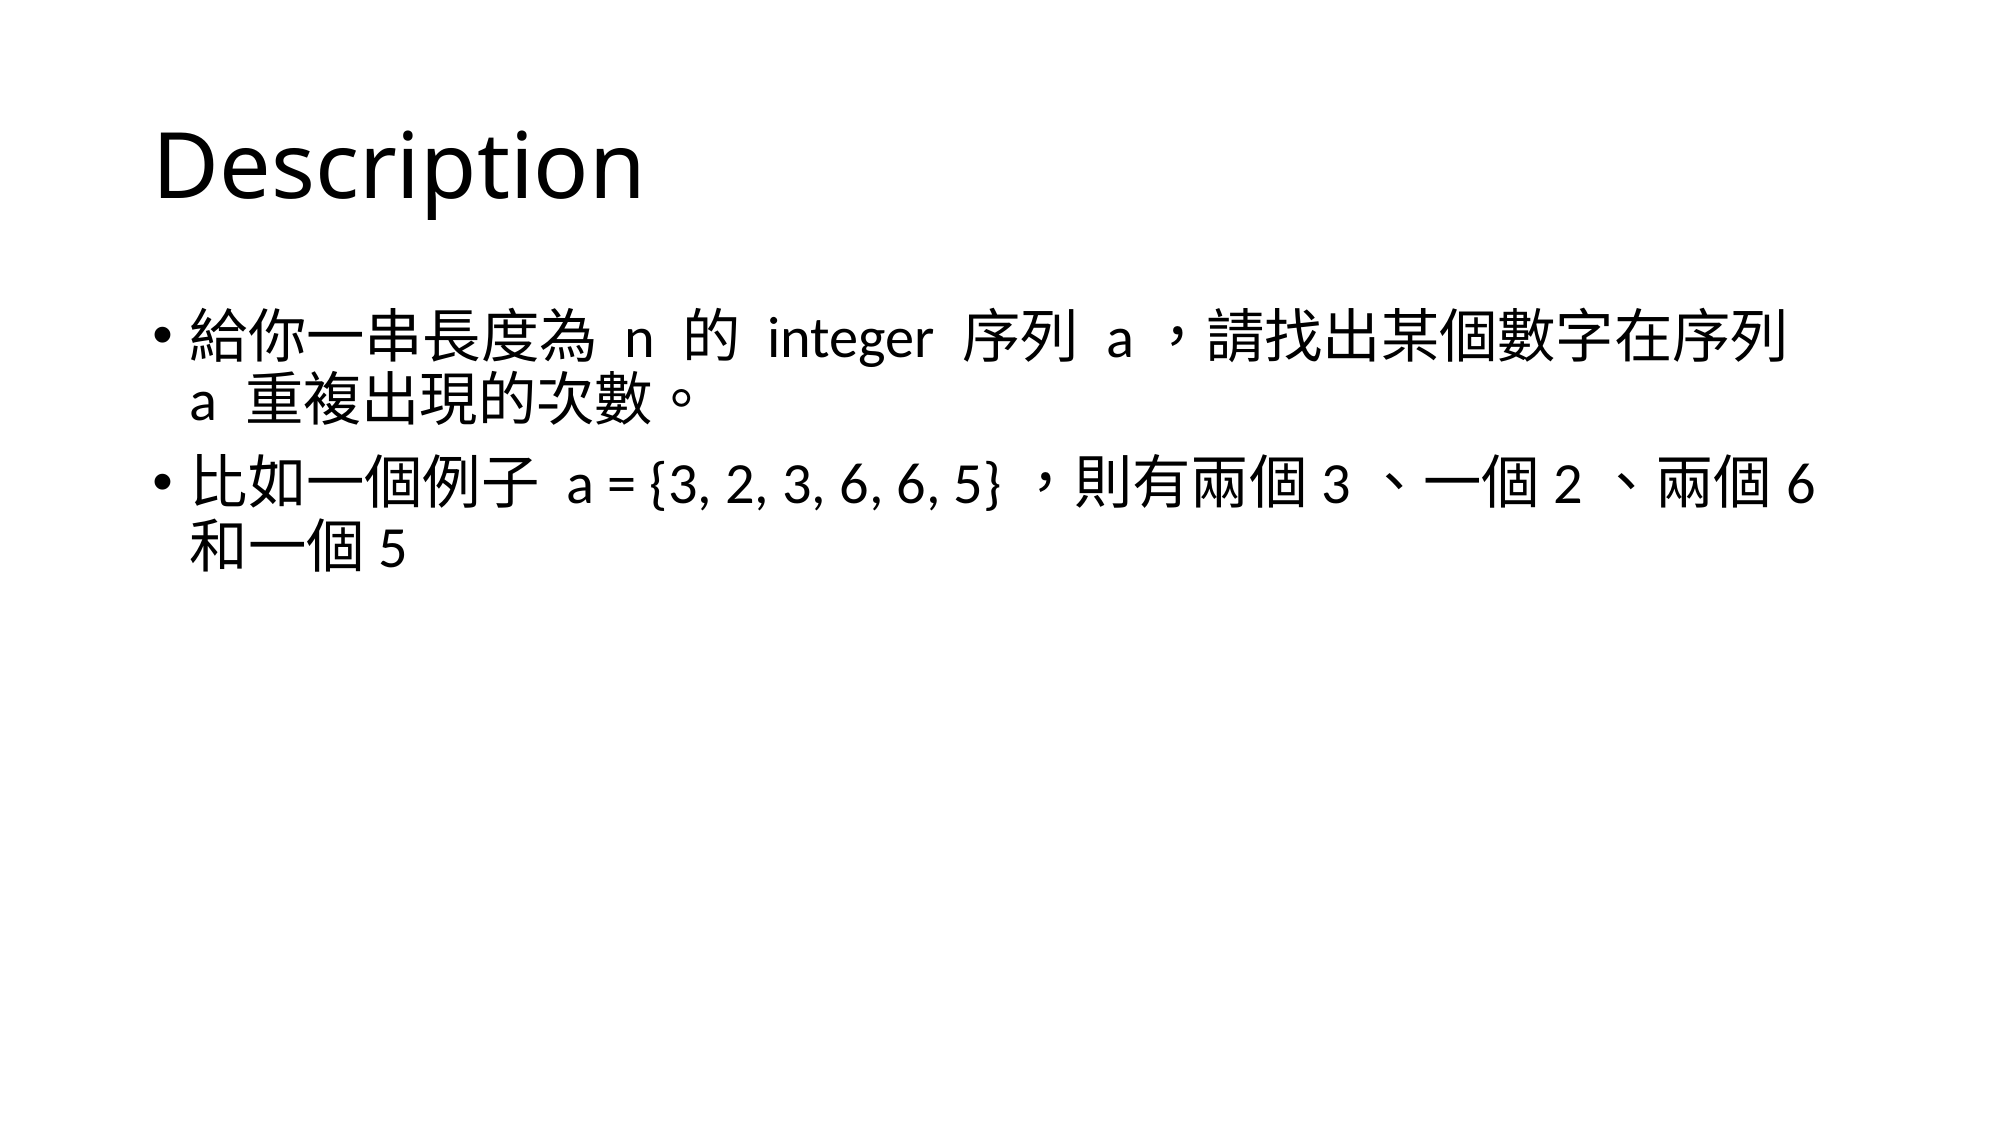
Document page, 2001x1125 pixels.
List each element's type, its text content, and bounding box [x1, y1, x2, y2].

title Description [137, 59, 1863, 278]
list 給你一串長度為 n 的 integer 序列 a，請找出某個數字在序列 a 重複出現的次數。 比如一個例子 a = {3, 2, 3, 6, 6, 5}，則有兩個3、一個2、兩個6和一個5 [137, 299, 1863, 1014]
